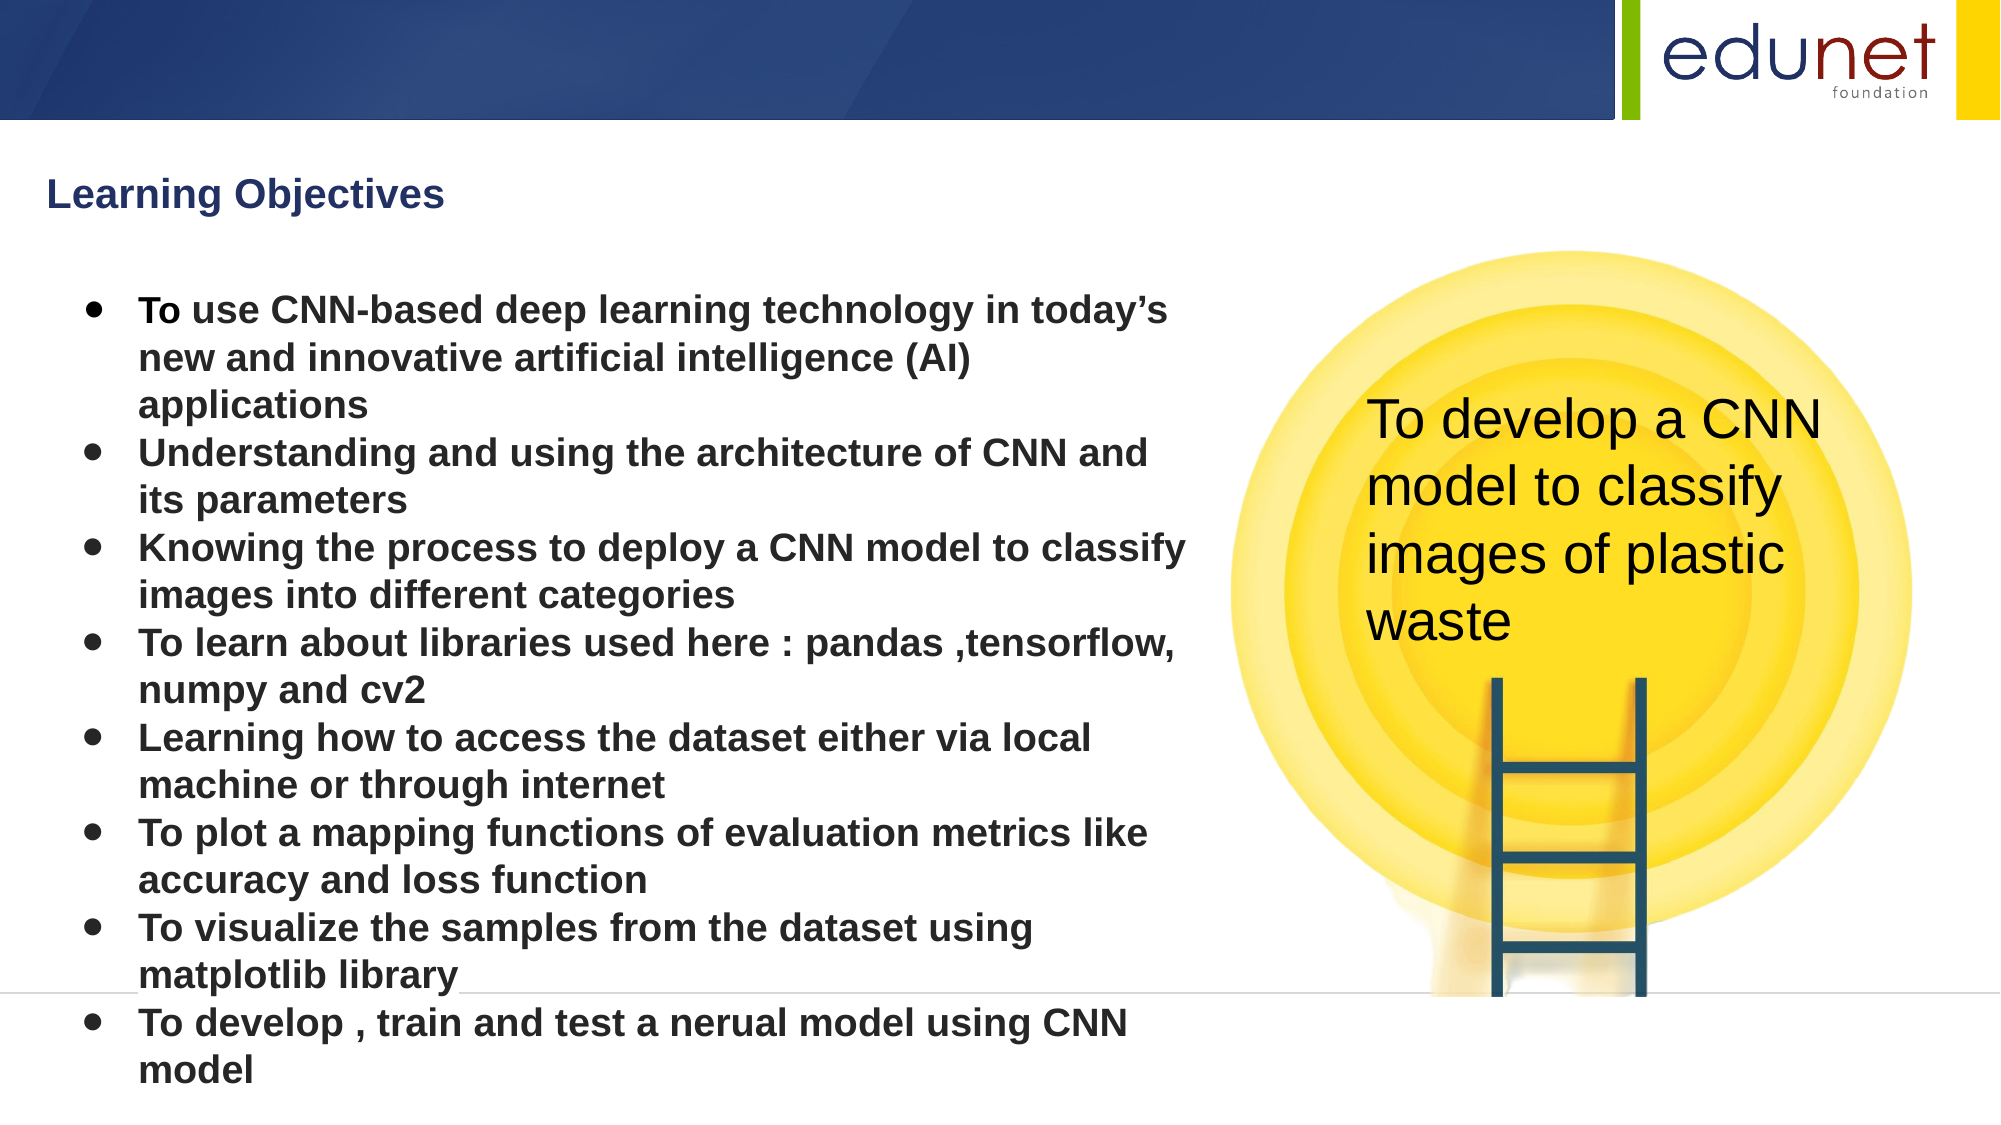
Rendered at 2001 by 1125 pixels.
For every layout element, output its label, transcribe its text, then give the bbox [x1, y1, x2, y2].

text_box Learning Objectives [31, 159, 467, 225]
text_box To use CNN-based deep learning technology in today’s new and innovative artificial intelligence (AI) applications Understanding and using the architecture of CNN and its parameters Knowing the process to deploy a CNN model to classify images into different categories To learn about libraries used here : pandas ,tensorflow, numpy and cv2 Learning how to access the dataset either via local machine or through internet To plot a mapping functions of evaluation metrics like accuracy and loss function To visualize the samples from the dataset using matplotlib library To develop , train and test a nerual model using CNN model [48, 1005, 1205, 1116]
picture [1204, 236, 1944, 997]
picture [1652, 12, 1948, 108]
text_box To use CNN-based deep learning technology in today’s new and innovative artificial intelligence (AI) applications Understanding and using the architecture of CNN and its parameters Knowing the process to deploy a CNN model to classify images into different categories To learn about libraries used here : pandas ,tensorflow, numpy and cv2 Learning how to access the dataset either via local machine or through internet To plot a mapping functions of evaluation metrics like accuracy and loss function To visualize the samples from the dataset using matplotlib library To develop , train and test a nerual model using CNN model [48, 269, 1199, 992]
